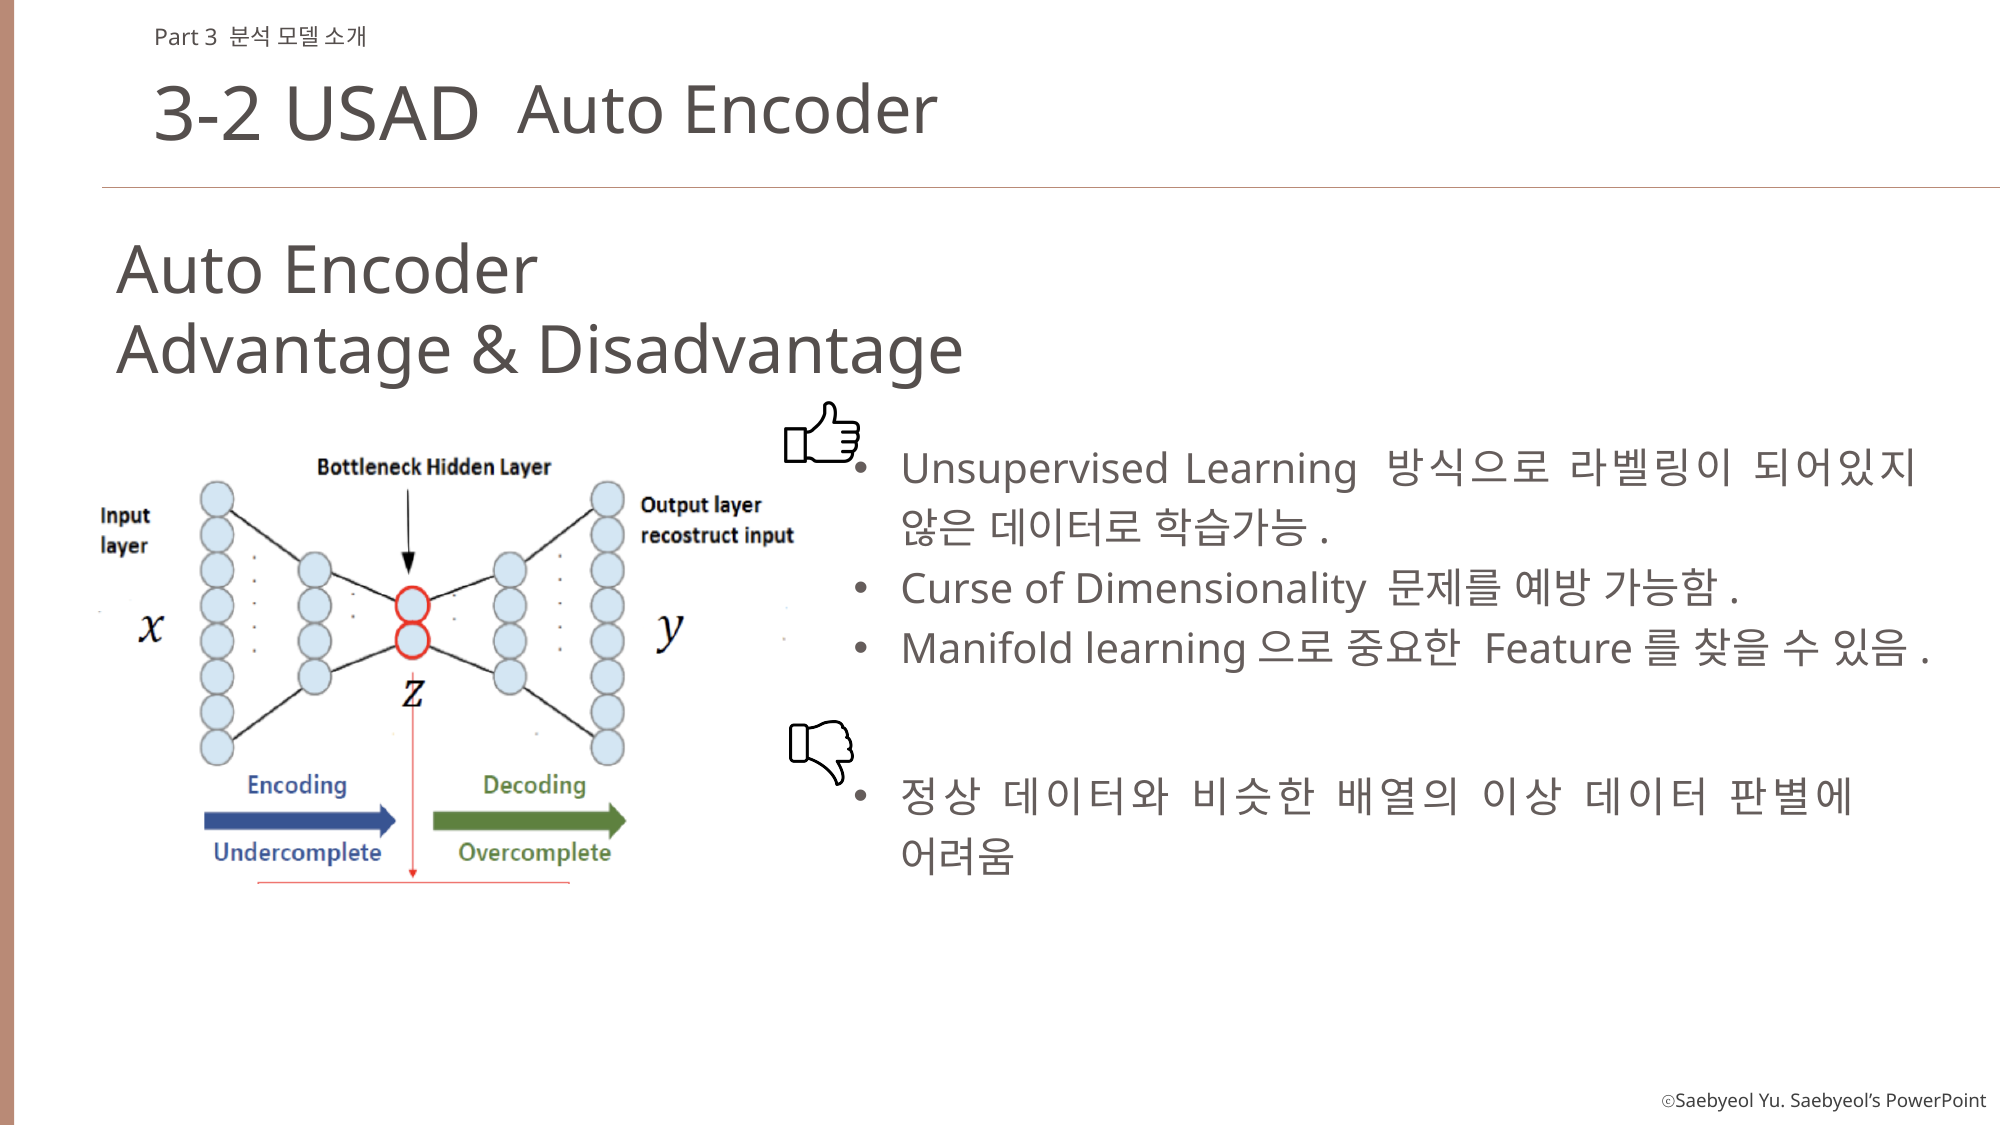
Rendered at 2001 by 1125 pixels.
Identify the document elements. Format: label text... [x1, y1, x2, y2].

picture [67, 393, 861, 884]
text_box 3-2 USAD [138, 57, 498, 163]
text_box 정상 데이터와 비슷한 배열의 이상 데이터 판별에 어려움 [838, 752, 1870, 888]
text_box Part 3 분석 모델 소개 [139, 15, 383, 58]
text_box Auto Encoder Advantage & Disadvantage [102, 219, 1024, 395]
text_box Unsupervised Learning 방식으로 라벨링이 되어있지 않은 데이터로 학습가능. Curse of Dimensionality 문제를 예방 가능함. Manifold learning으로 중요한 Feature를 찾을 수 있음. [838, 424, 1933, 680]
text_box Auto Encoder [502, 58, 966, 154]
text_box [0, 0, 15, 1125]
